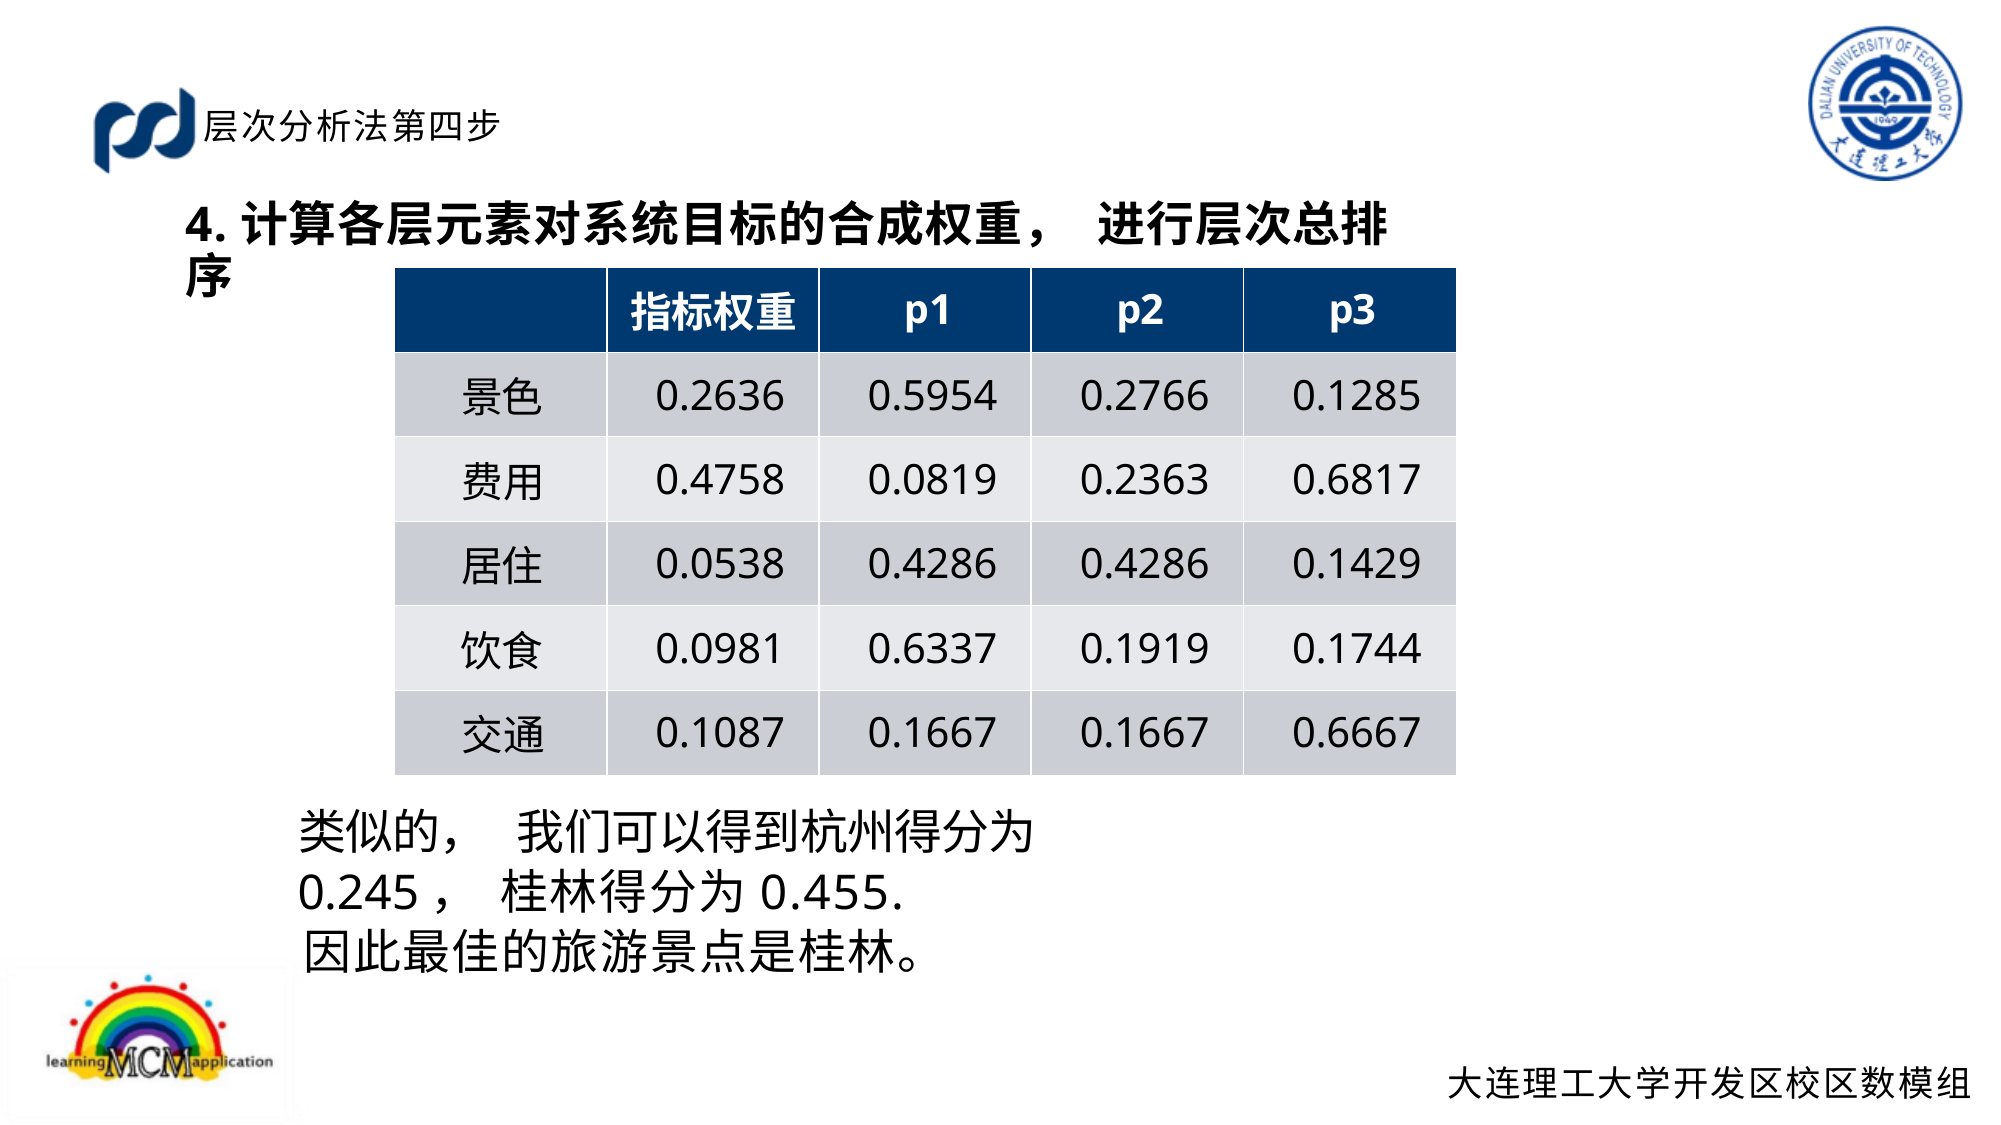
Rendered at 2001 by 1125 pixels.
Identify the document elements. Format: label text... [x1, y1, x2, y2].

table_cell 0.2363 [1032, 437, 1243, 521]
table_cell 0.1667 [820, 691, 1030, 775]
table_cell 饮食 [395, 606, 606, 690]
table_cell 交通 [395, 691, 606, 775]
table_cell 0.1087 [608, 691, 818, 775]
table_cell 0.6667 [1244, 691, 1456, 775]
table_cell 0.0981 [608, 606, 818, 690]
picture [86, 66, 214, 181]
table_cell 0.1429 [1244, 522, 1456, 605]
table_cell 0.5954 [820, 353, 1030, 436]
table_cell 0.6337 [820, 606, 1030, 690]
text_box 大连理工大学开发区校区数模组 [1445, 1062, 1973, 1106]
text_box 层次分析法第四步 4.计算各层元素对系统目标的合成权重， 进行层次总排序 [183, 101, 1435, 254]
table_header 指标权重 [608, 268, 818, 352]
text_box p [1326, 278, 1353, 334]
table_header 1 [820, 268, 1030, 352]
table_cell 0.4758 [608, 437, 818, 521]
table_cell 0.4286 [820, 522, 1030, 605]
table_cell 居住 [395, 522, 606, 605]
table_cell 0.0538 [608, 522, 818, 605]
table_cell 0.4286 [1032, 522, 1243, 605]
table_cell 0.2766 [1032, 353, 1243, 436]
table_header [395, 268, 606, 352]
table_cell 0.1744 [1244, 606, 1456, 690]
table_cell 景色 [395, 353, 606, 436]
text_box p [1114, 278, 1141, 334]
table_header 3 [1244, 268, 1456, 352]
table_header 2 [1032, 268, 1243, 352]
text_box 类似的， 我们可以得到杭州得分为0.245， 桂林得分为0.455. 因此最佳的旅游景点是桂林。 [295, 797, 1200, 982]
table_cell 0.2636 [608, 353, 818, 436]
table_cell 0.6817 [1244, 437, 1456, 521]
table_cell 0.0819 [820, 437, 1030, 521]
picture [1808, 25, 1980, 181]
text_box p [901, 278, 929, 334]
table_cell 0.1667 [1032, 691, 1243, 775]
picture [0, 952, 315, 1125]
table_cell 0.1285 [1244, 353, 1456, 436]
table_cell 费用 [395, 437, 606, 521]
table_cell 0.1919 [1032, 606, 1243, 690]
